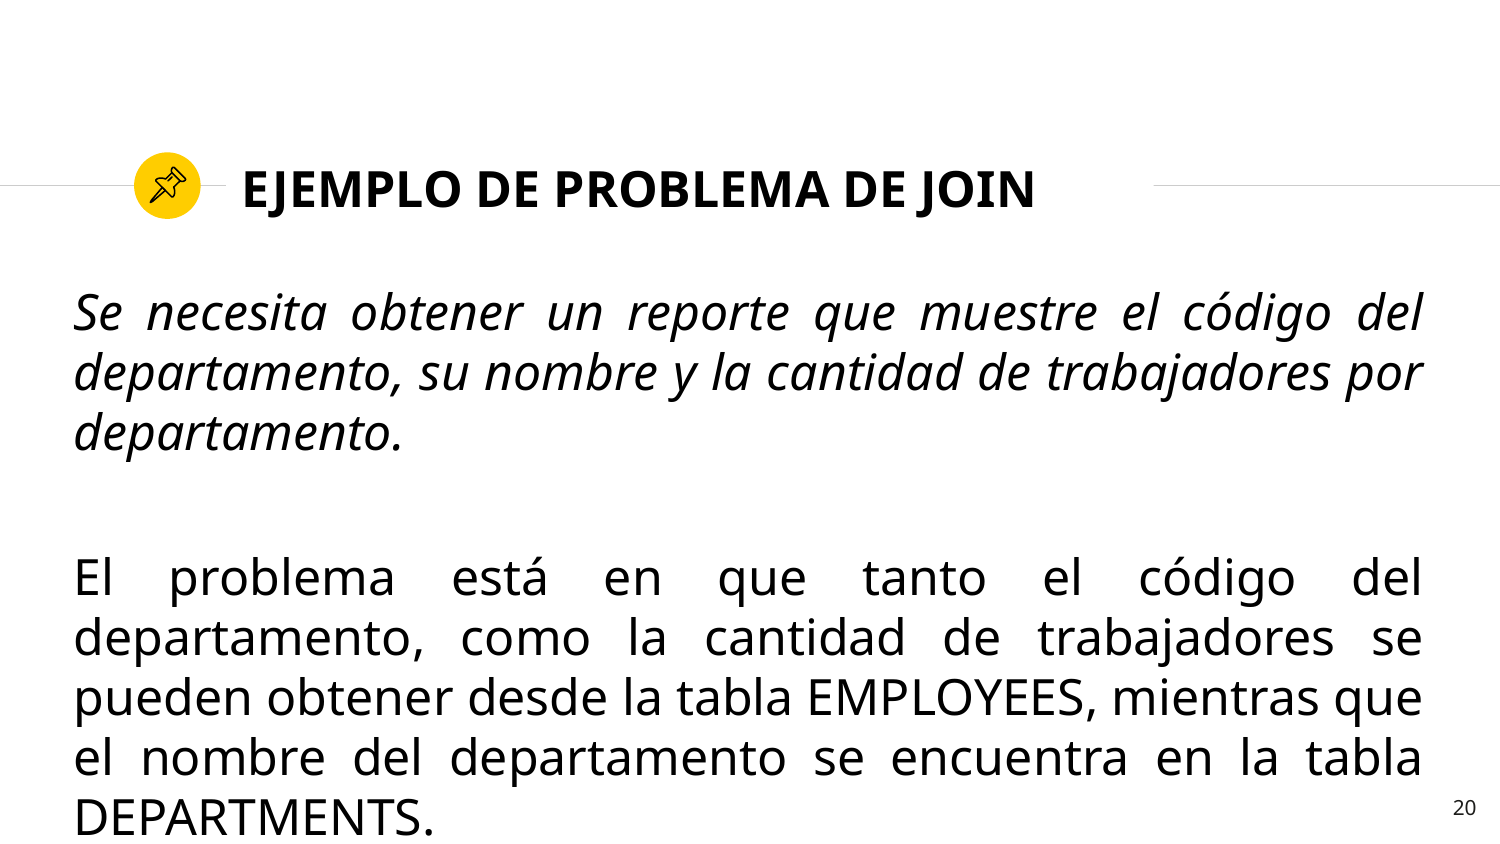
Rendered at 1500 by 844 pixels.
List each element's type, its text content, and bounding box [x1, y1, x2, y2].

title EJEMPLO DE PROBLEMA DE JOIN [226, 151, 1154, 223]
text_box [150, 166, 186, 203]
list Se necesita obtener un reporte que muestre el código del departamento, su nombre y la cantidad de trabajadores por departamento. El problema está en que tanto el código del departamento, como la cantidad de trabajadores se pueden obtener desde la tabla EMPLOYEES, mientras que el nombre del departamento se encuentra en la tabla DEPARTMENTS. [58, 265, 1440, 776]
slide_number 20 [1401, 779, 1492, 844]
